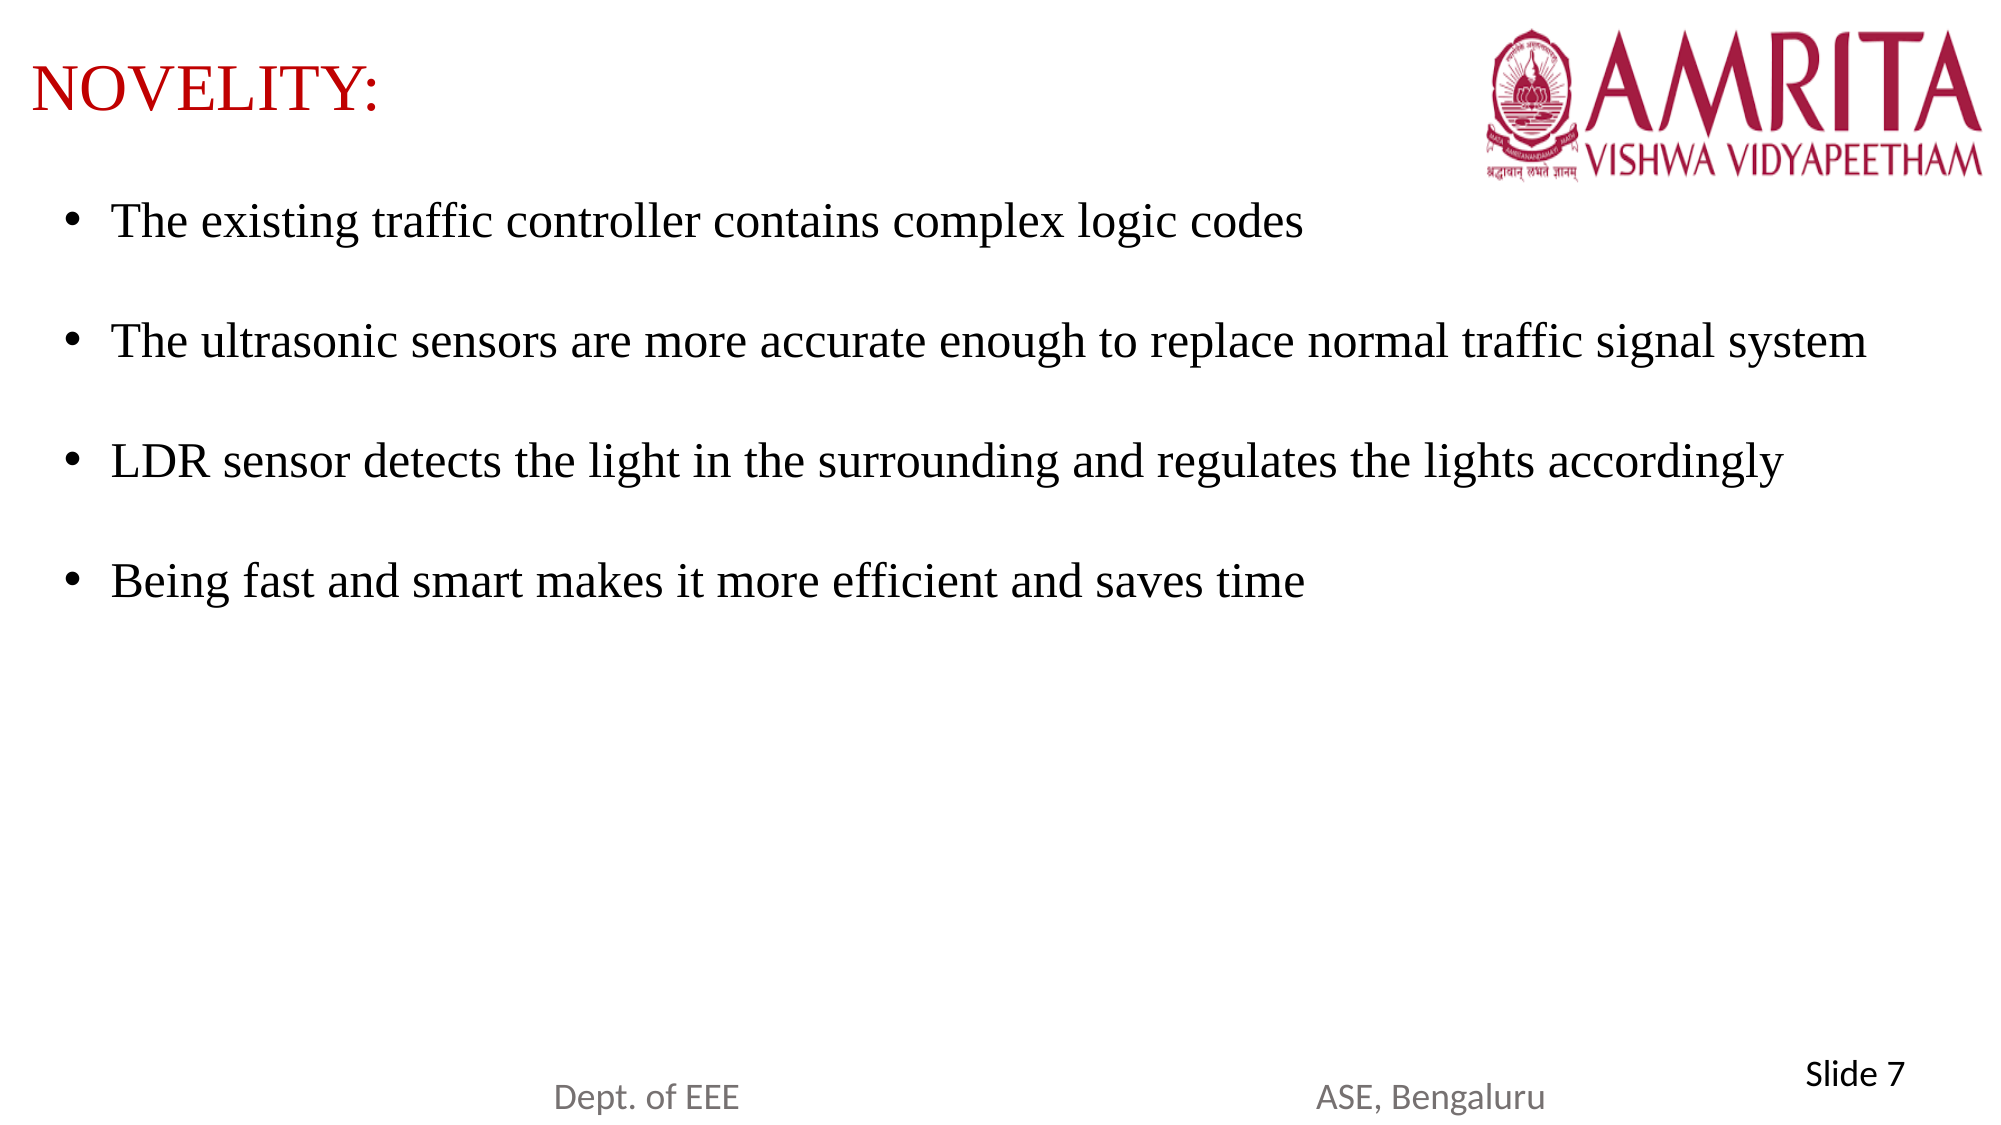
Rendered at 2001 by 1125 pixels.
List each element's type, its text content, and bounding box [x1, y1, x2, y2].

text_box Dept. of EEE ASE, Bengaluru [539, 1064, 1686, 1125]
picture [1484, 18, 1985, 195]
text_box Slide 7 [1790, 1041, 2000, 1125]
text_box The existing traffic controller contains complex logic codes The ultrasonic sensors are more accurate enough to replace normal traffic signal system LDR sensor detects the light in the surrounding and regulates the lights accordingly Being fast and smart makes it more efficient and saves time [48, 180, 1984, 616]
text_box NOVELITY: [0, 36, 1484, 132]
